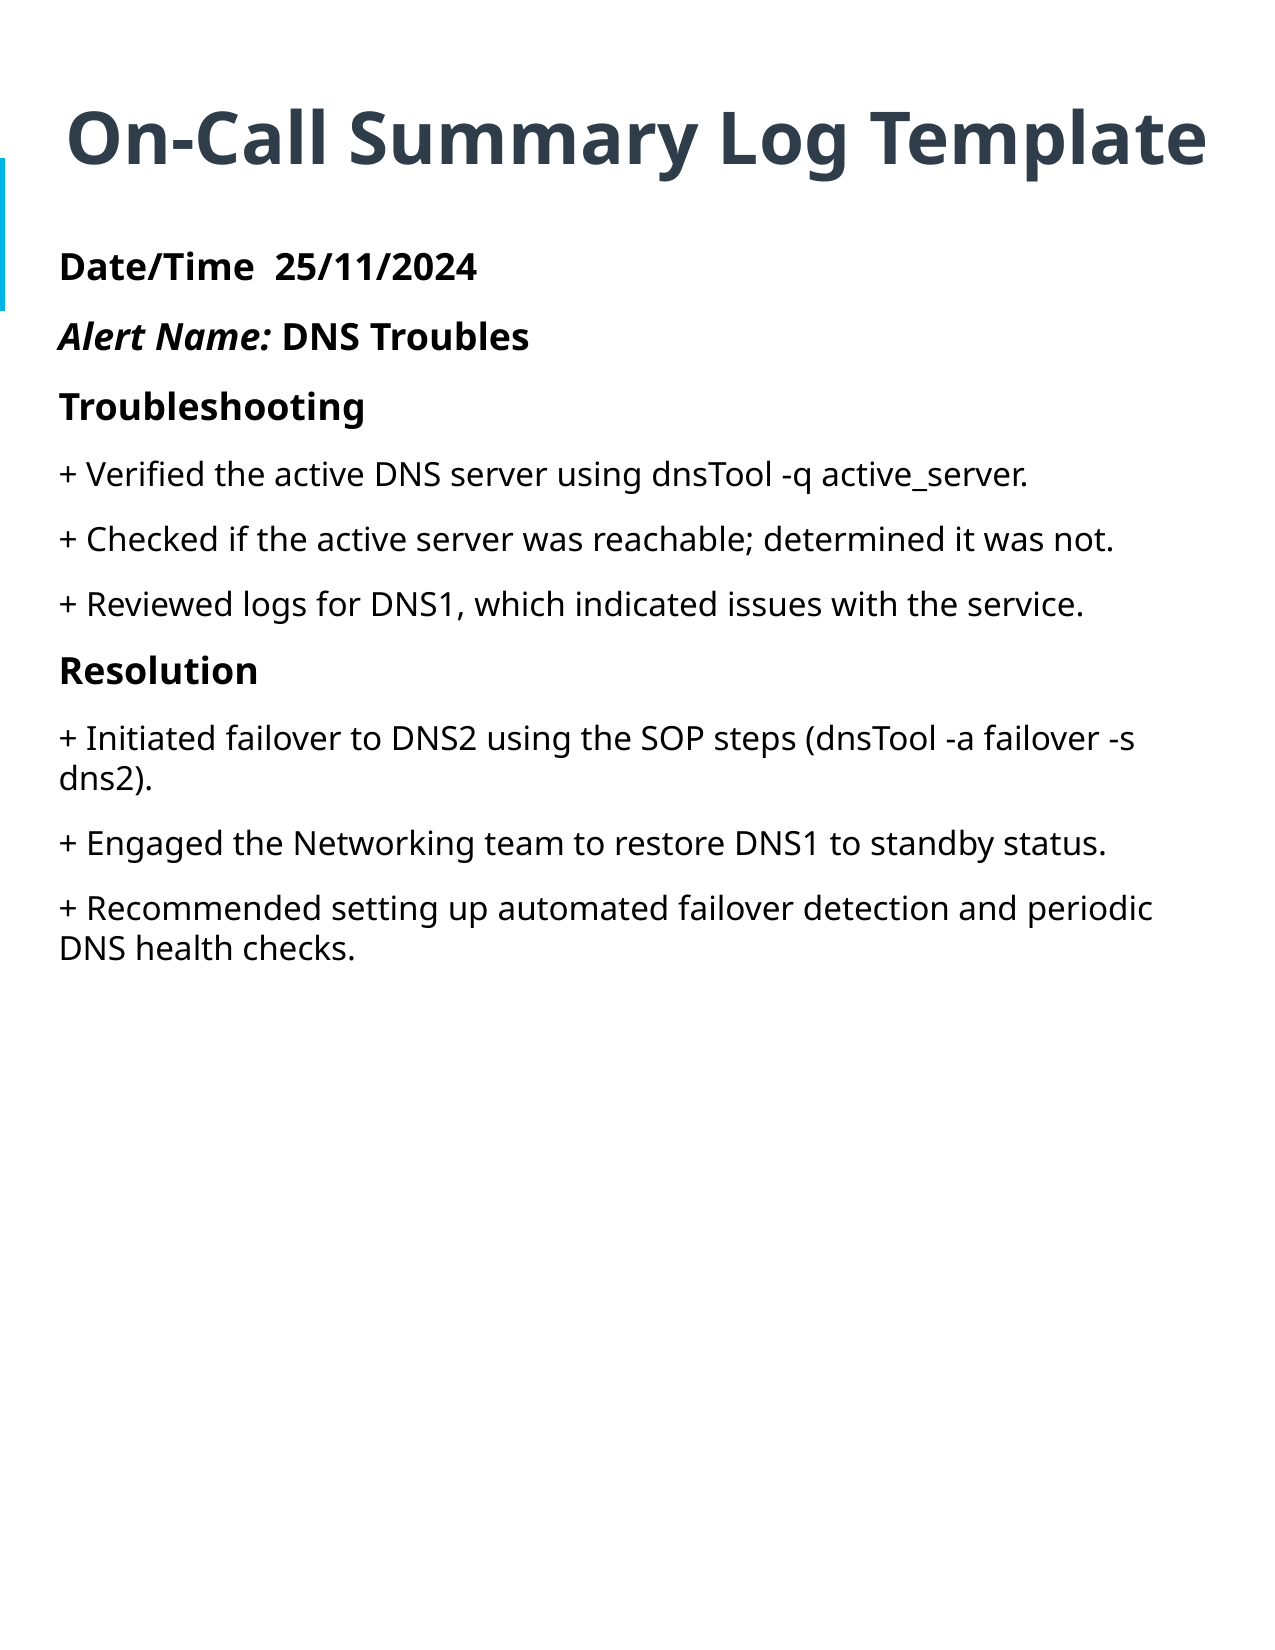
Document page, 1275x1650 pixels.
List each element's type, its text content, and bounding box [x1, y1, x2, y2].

title On-Call Summary Log Template [43, 43, 1232, 227]
list Date/Time 25/11/2024 Alert Name: DNS Troubles Troubleshooting + Verified the active DNS server using dnsTool -q active_server. + Checked if the active server was reachable; determined it was not. + Reviewed logs for DNS1, which indicated issues with the service. Resolution + Initiated failover to DNS2 using the SOP steps (dnsTool -a failover -s dns2). + Engaged the Networking team to restore DNS1 to standby status. + Recommended setting up automated failover detection and periodic DNS health checks. [43, 227, 1232, 1629]
